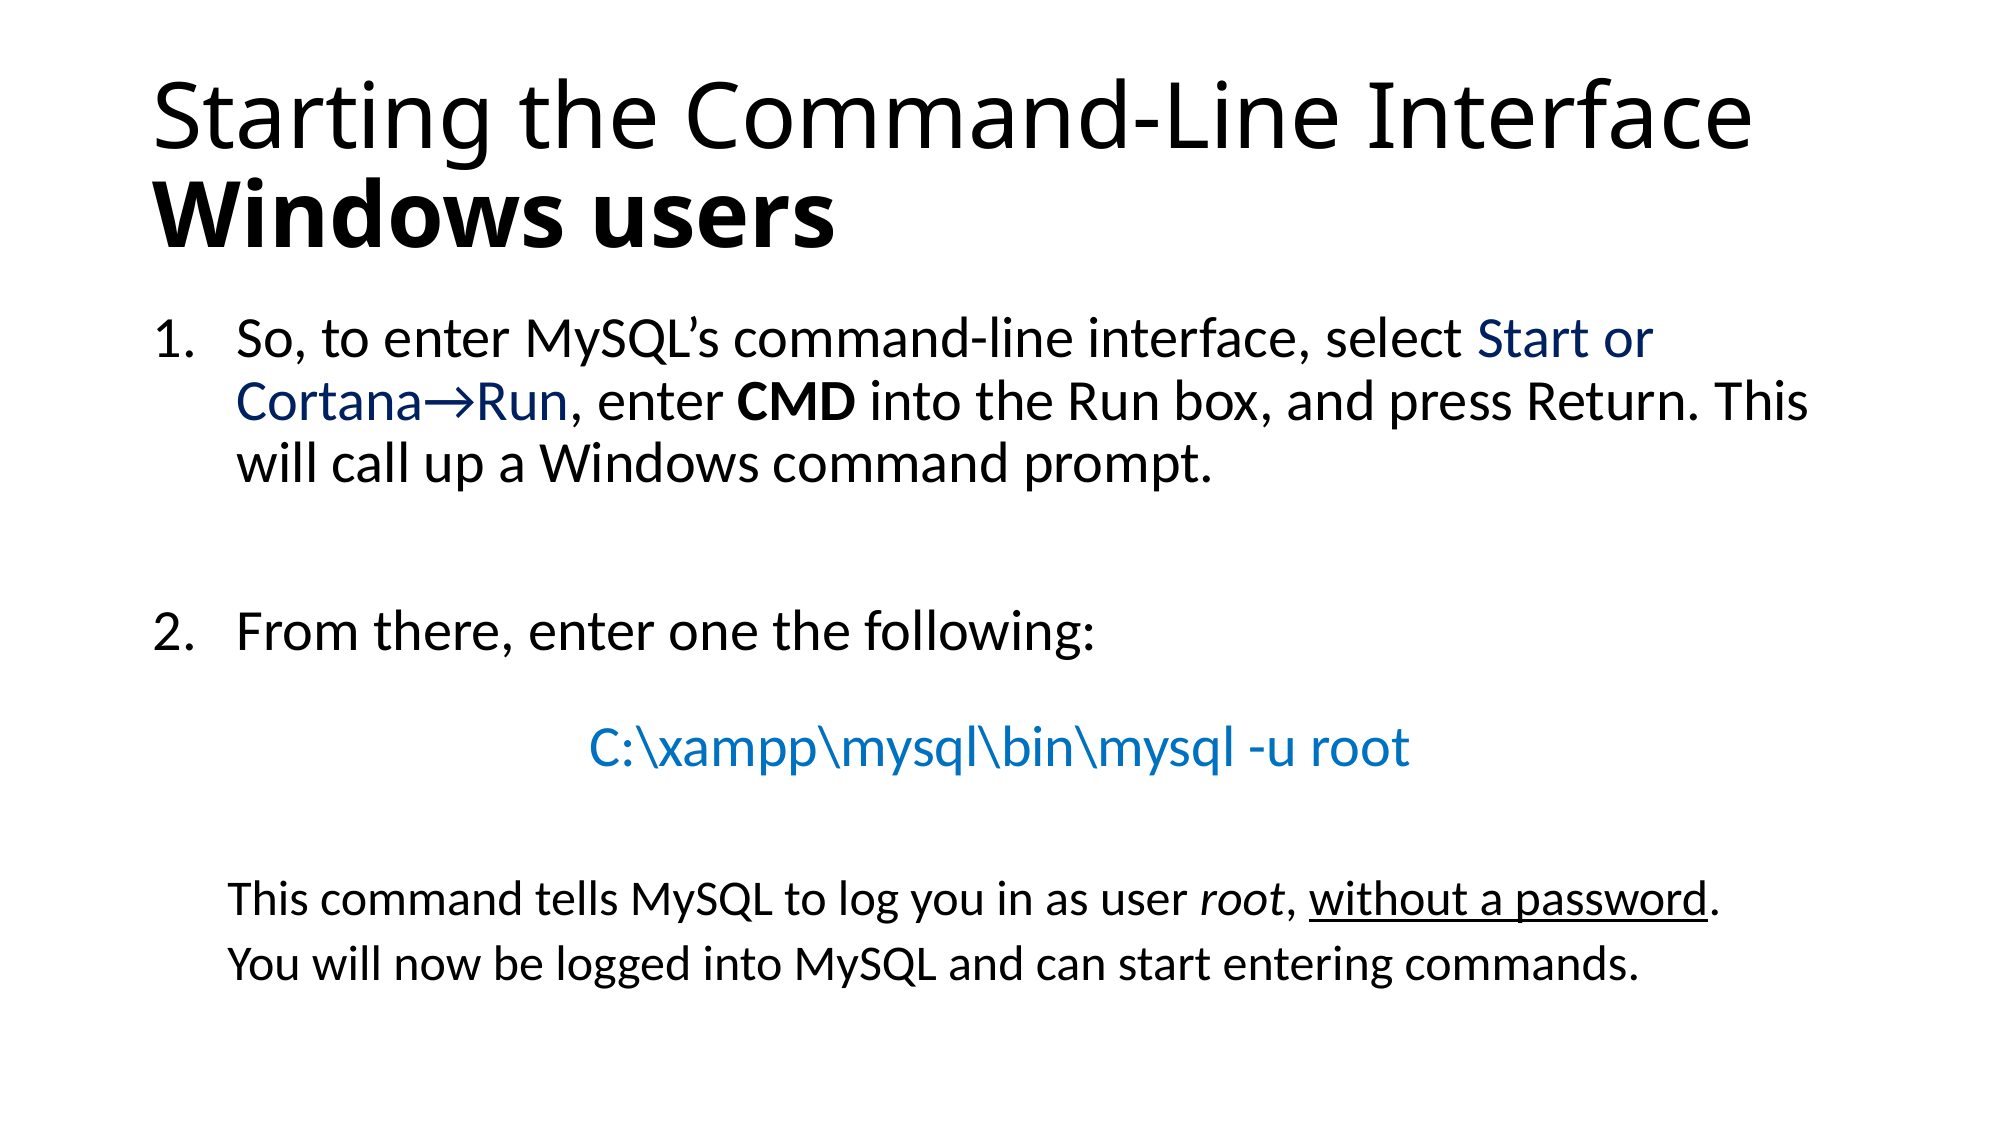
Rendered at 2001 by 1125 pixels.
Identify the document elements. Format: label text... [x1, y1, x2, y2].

list So, to enter MySQL’s command-line interface, select Start or Cortana→Run, enter CMD into the Run box, and press Return. This will call up a Windows command prompt. From there, enter one the following: C:\xampp\mysql\bin\mysql -u root This command tells MySQL to log you in as user root, without a password. You will now be logged into MySQL and can start entering commands. [137, 299, 1863, 1014]
title Starting the Command-Line Interface Windows users [137, 59, 1863, 278]
